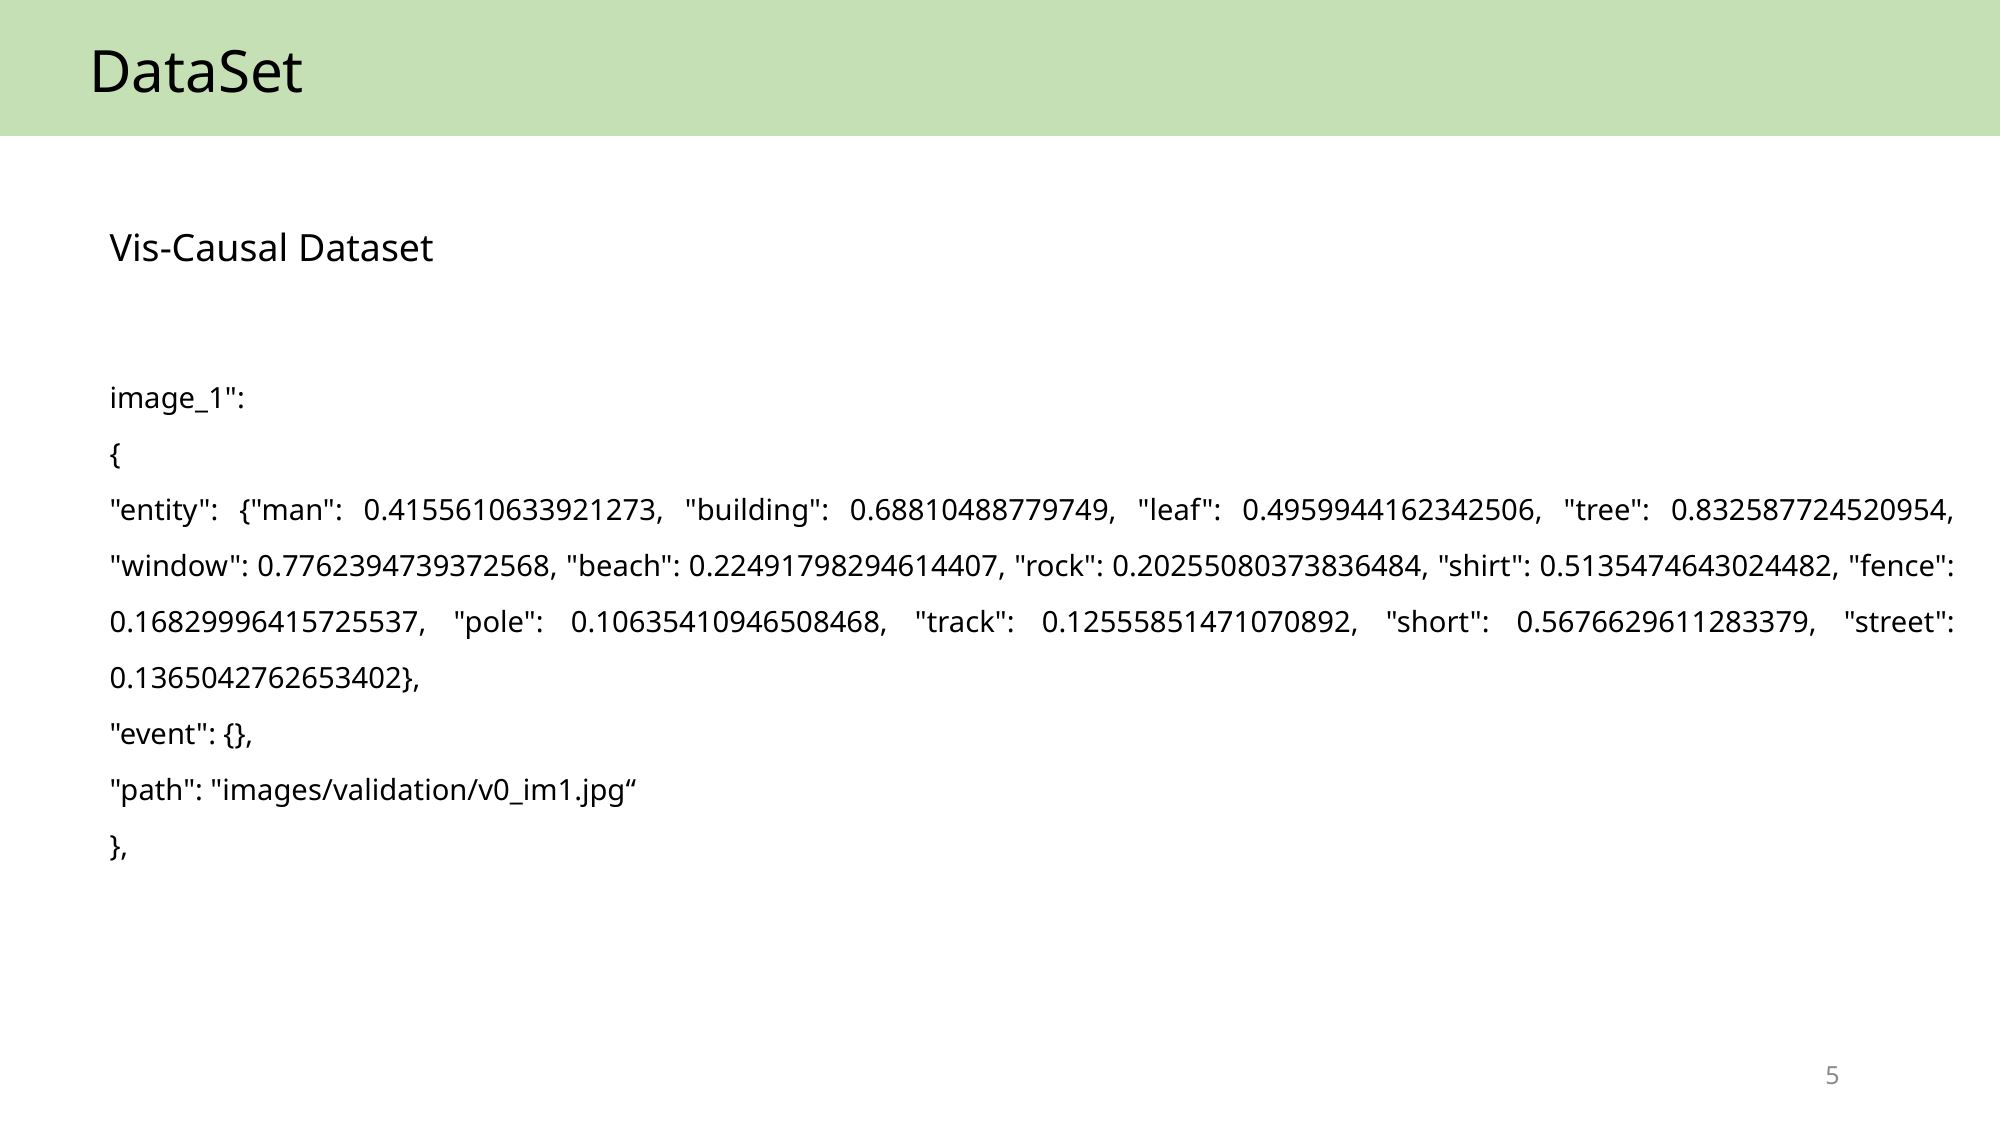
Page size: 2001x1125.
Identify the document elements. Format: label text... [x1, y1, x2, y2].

text_box DataSet [59, 26, 719, 112]
text_box Vis-Causal Dataset image_1": { "entity": {"man": 0.4155610633921273, "building": 0.68810488779749, "leaf": 0.4959944162342506, "tree": 0.832587724520954, "window": 0.7762394739372568, "beach": 0.22491798294614407, "rock": 0.20255080373836484, "shirt": 0.5135474643024482, "fence": 0.16829996415725537, "pole": 0.10635410946508468, "track": 0.12555851471070892, "short": 0.5676629611283379, "street": 0.1365042762653402}, "event": {}, "path": "images/validation/v0_im1.jpg“ }, [94, 216, 1971, 915]
slide_number 5 [1404, 1046, 1855, 1107]
text_box [0, 0, 2000, 136]
